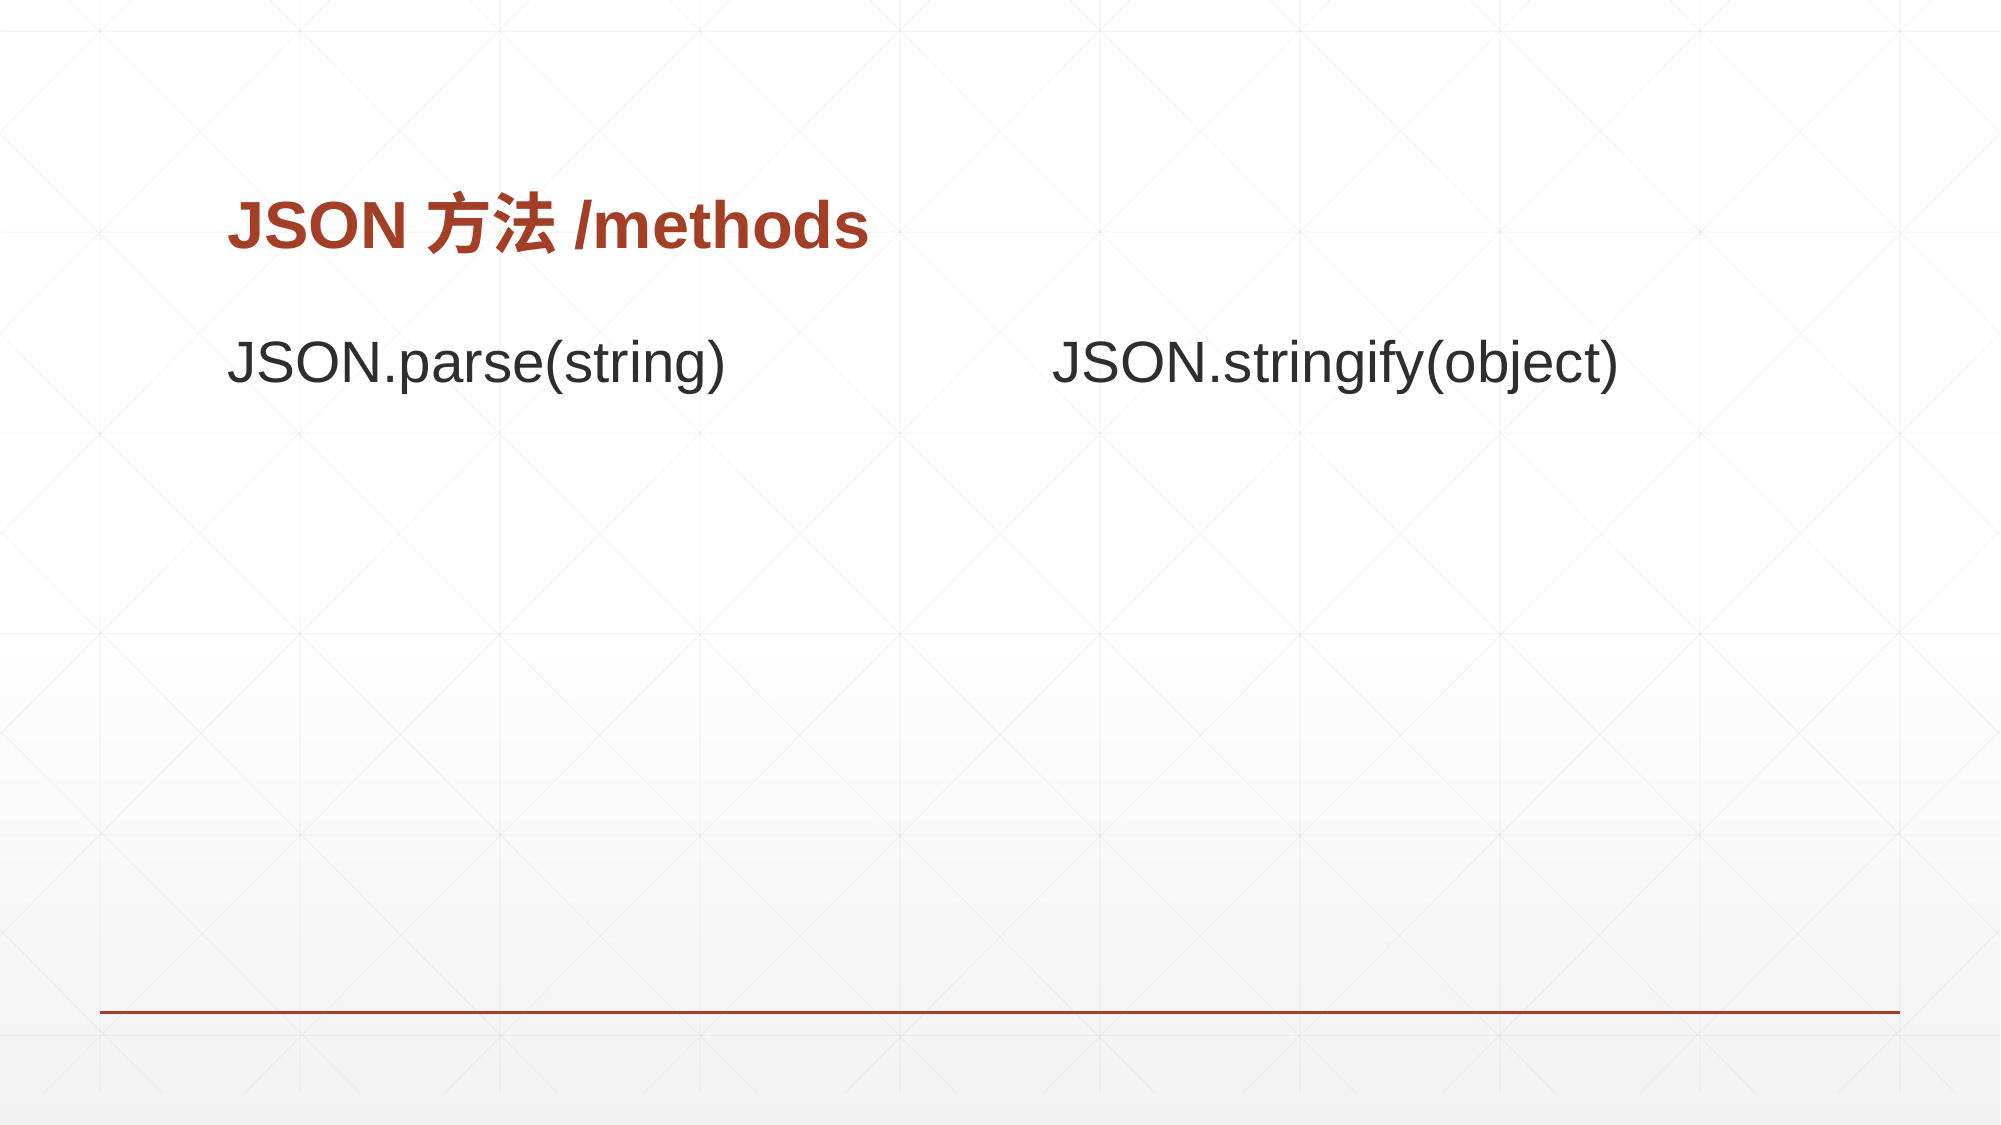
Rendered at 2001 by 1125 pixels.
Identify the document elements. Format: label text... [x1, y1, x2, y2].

list JSON.stringify(object) [1037, 324, 1788, 950]
title JSON方法/methods [212, 82, 1788, 271]
list JSON.parse(string) [212, 324, 963, 950]
